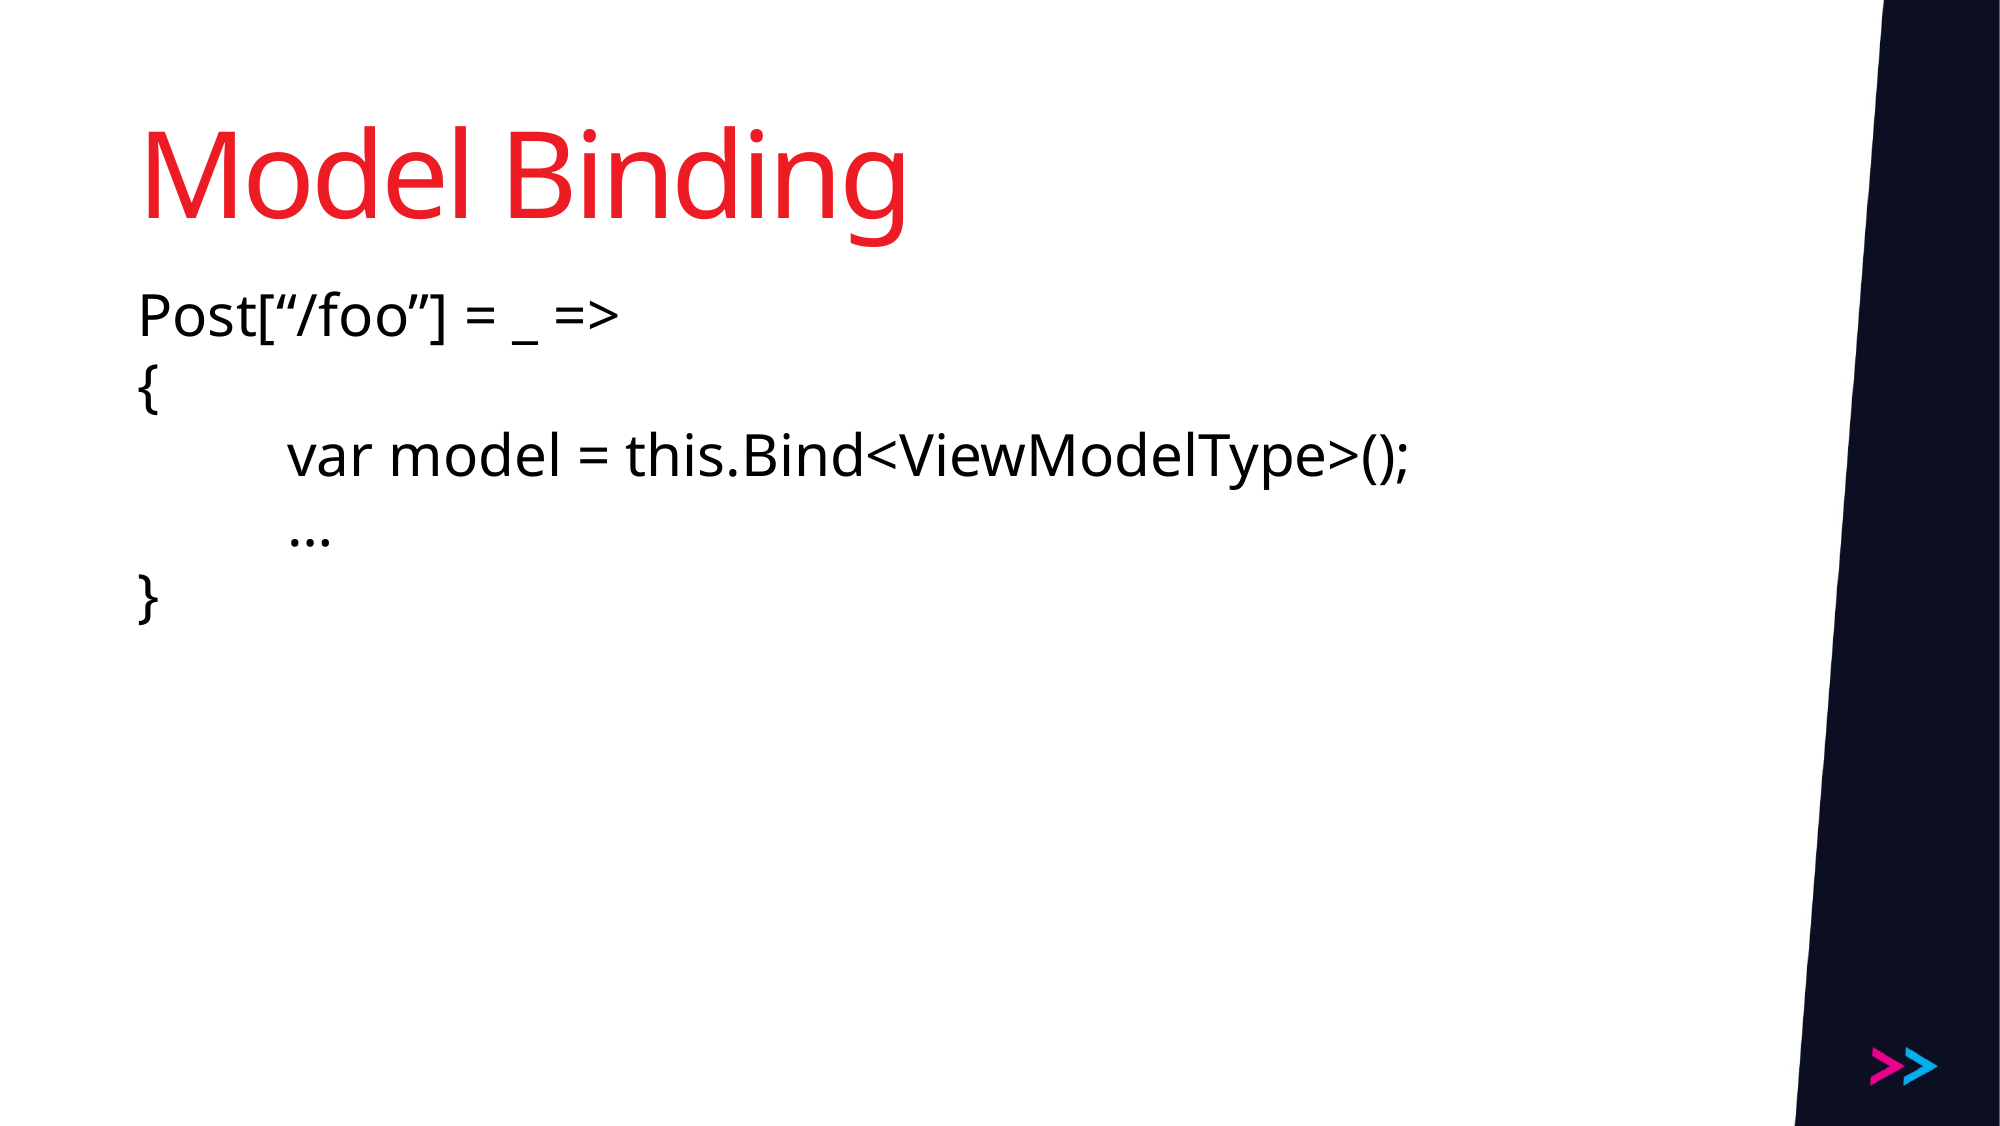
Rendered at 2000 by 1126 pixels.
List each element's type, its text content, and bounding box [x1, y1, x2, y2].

list Post[“/foo”] = _ => { var model = this.Bind<ViewModelType>(); … } [137, 277, 1786, 1021]
picture [0, 0, 2000, 1126]
title Model Binding [137, 54, 1786, 243]
